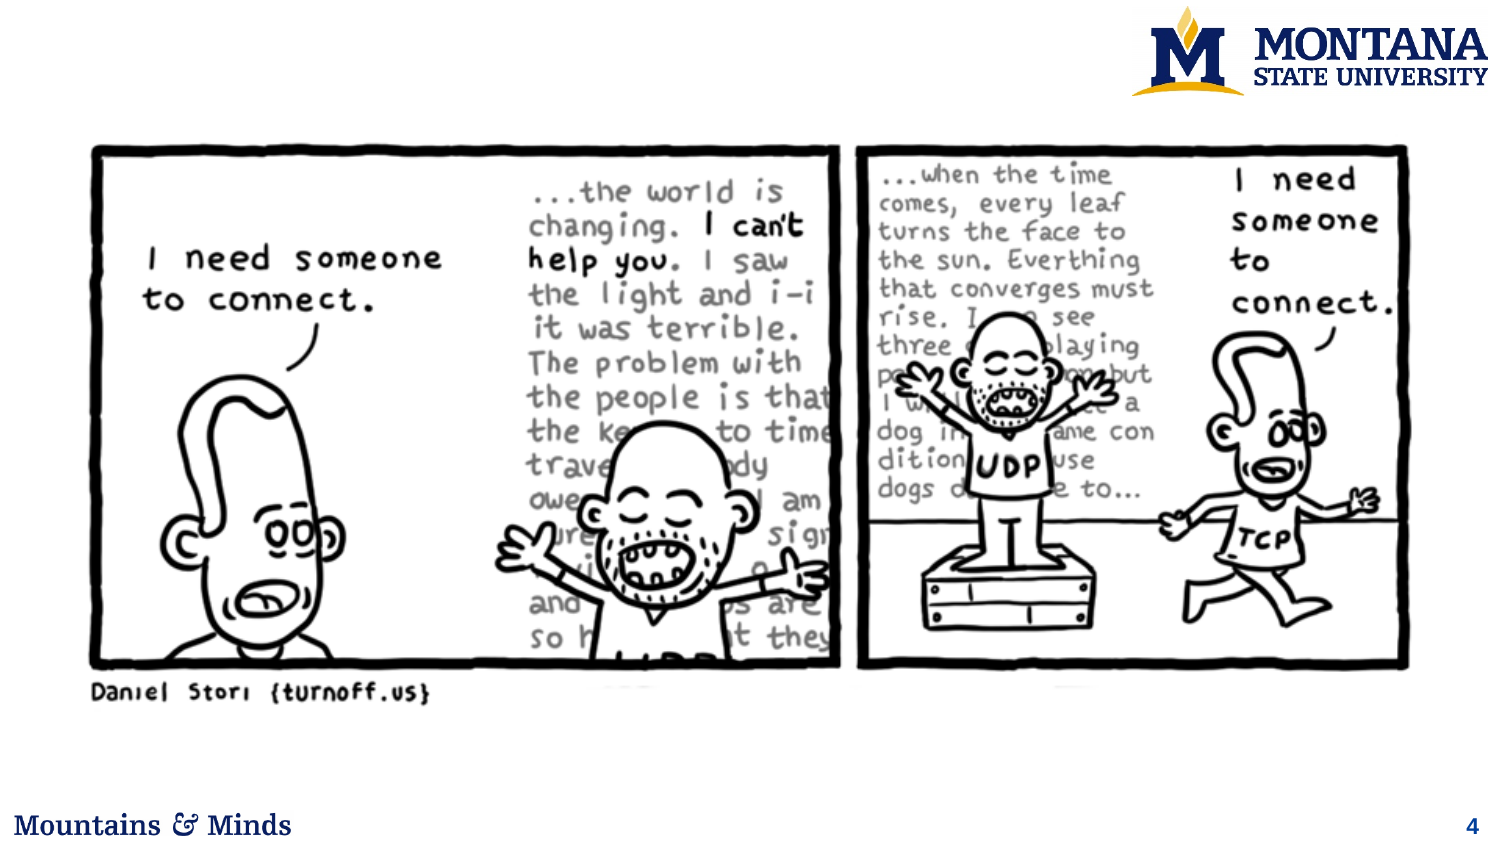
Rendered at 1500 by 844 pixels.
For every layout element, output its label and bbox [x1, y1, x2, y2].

picture [12, 810, 294, 836]
picture [1132, 6, 1488, 96]
picture [68, 121, 1432, 723]
